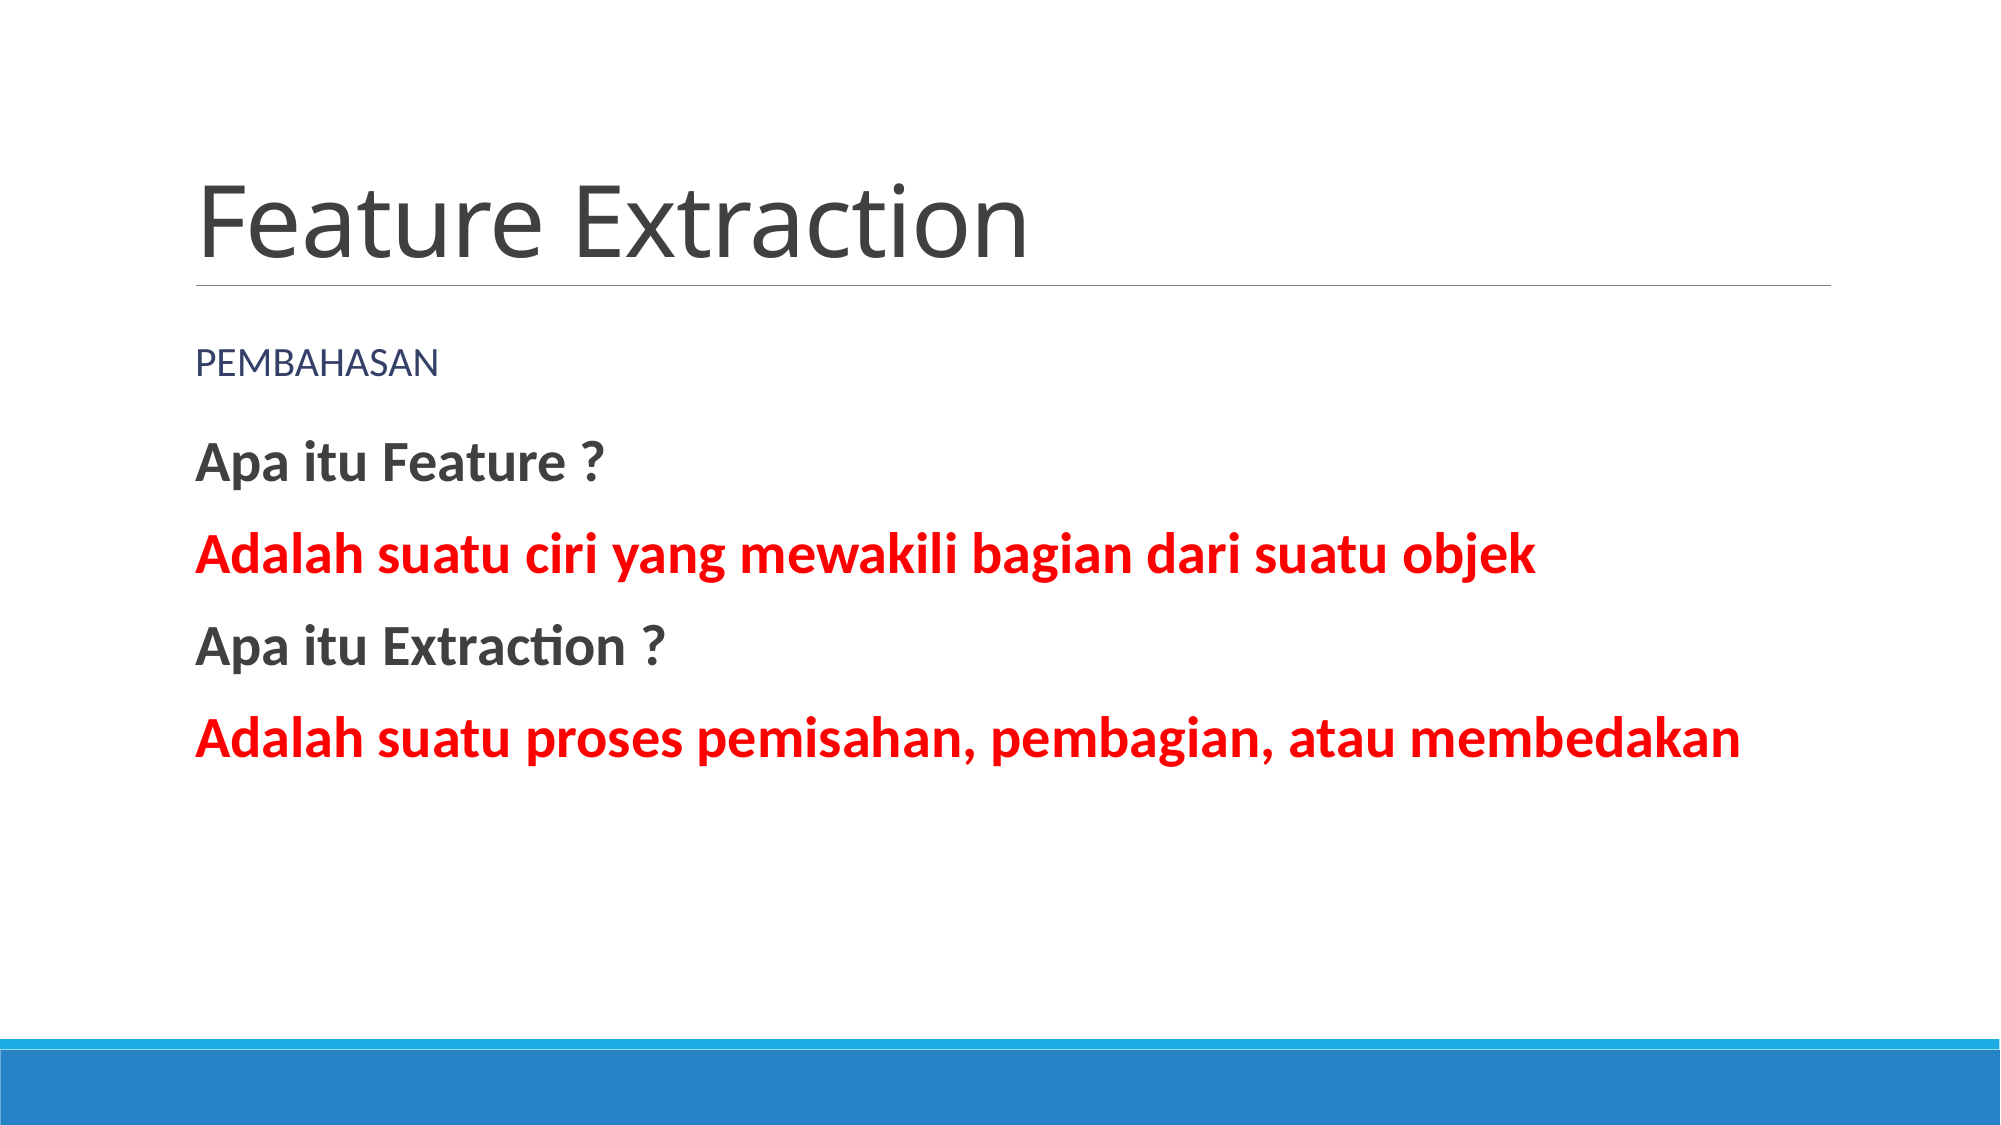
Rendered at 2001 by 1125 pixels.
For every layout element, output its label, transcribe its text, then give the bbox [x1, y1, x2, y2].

list Pembahasan [180, 302, 990, 423]
title Feature Extraction [180, 47, 1830, 285]
list Apa itu Feature ? Adalah suatu ciri yang mewakili bagian dari suatu objek Apa itu Extraction ? Adalah suatu proses pemisahan, pembagian, atau membedakan [180, 423, 1844, 963]
